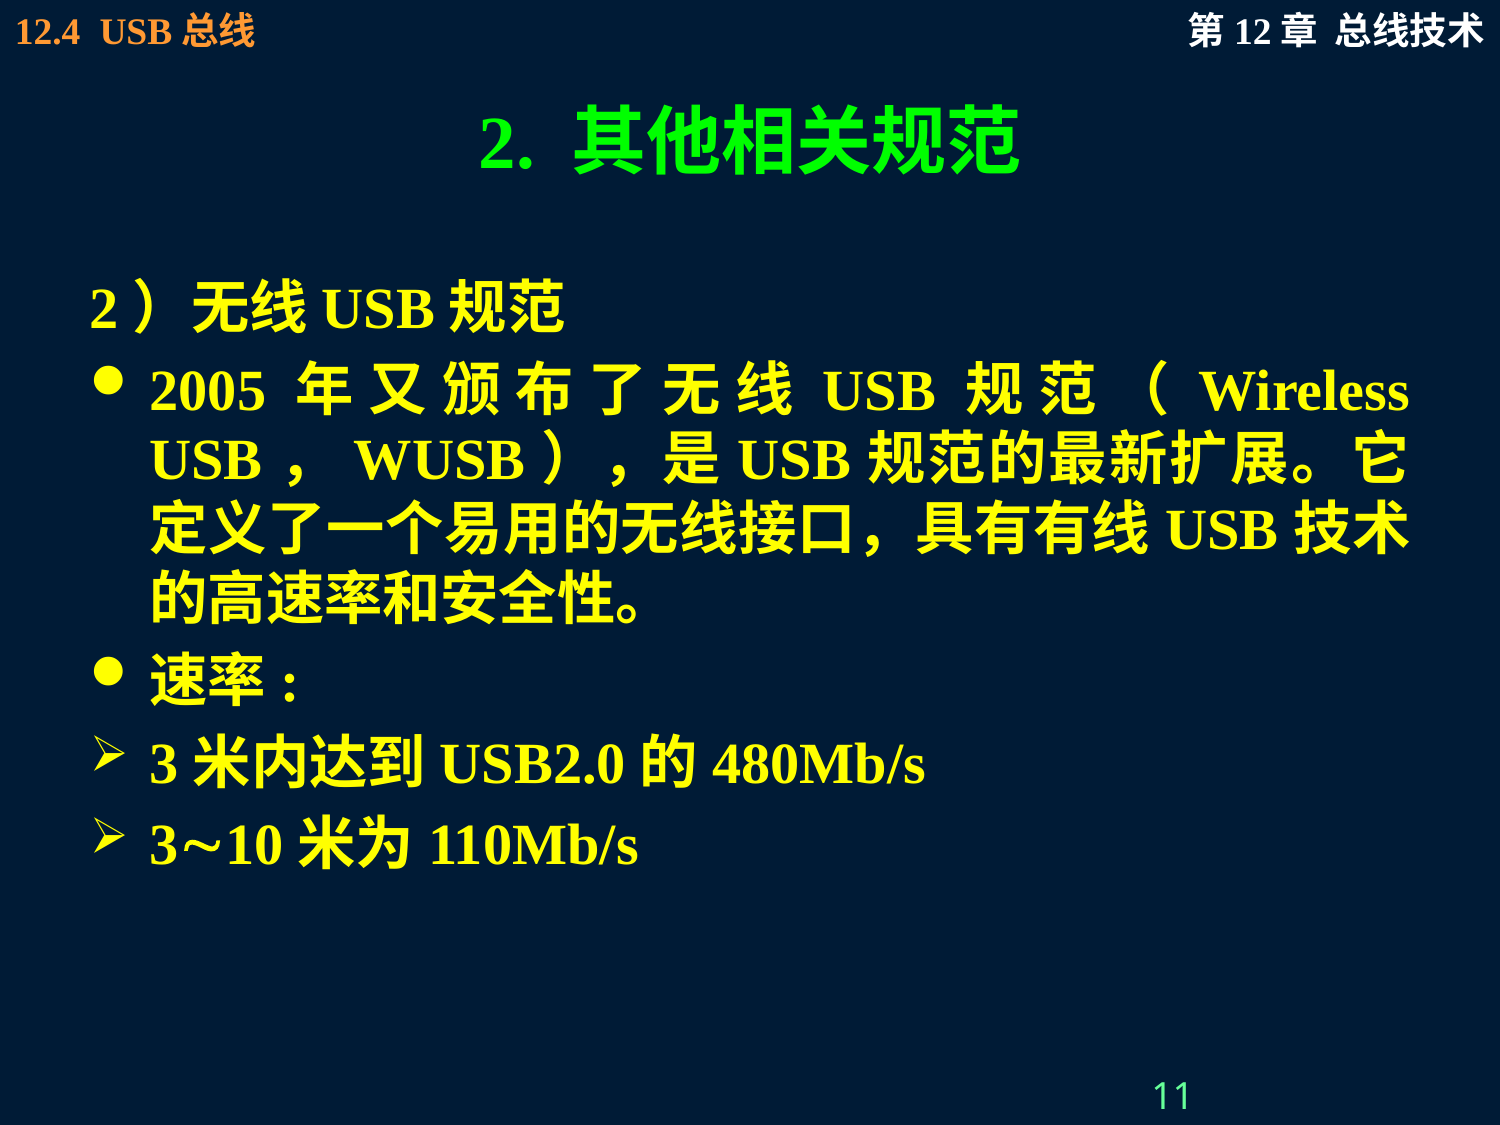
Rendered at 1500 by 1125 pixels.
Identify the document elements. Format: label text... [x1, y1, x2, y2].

title 2. 其他相关规范 [75, 45, 1425, 233]
list 2）无线USB规范 2005年又颁布了无线USB规范（Wireless USB，WUSB），是USB规范的最新扩展。它定义了一个易用的无线接口，具有有线USB技术的高速率和安全性。 速率: 3米内达到USB2.0的480Mb/s 310米为110Mb/s [75, 262, 1425, 1035]
